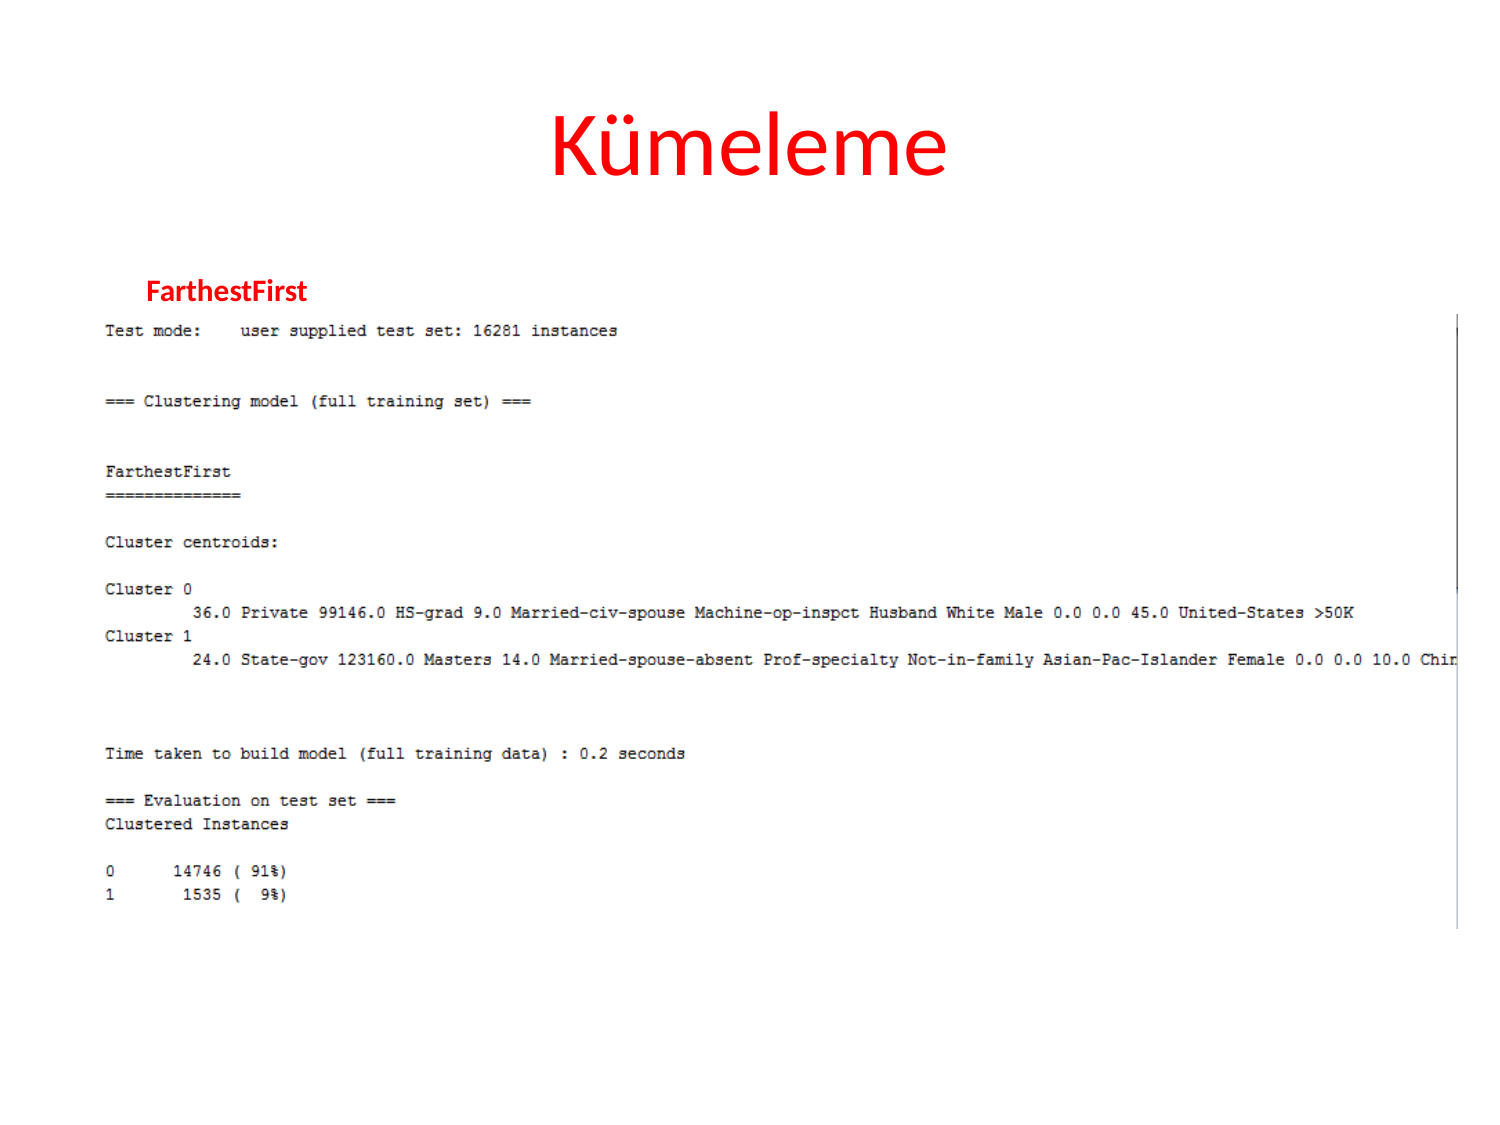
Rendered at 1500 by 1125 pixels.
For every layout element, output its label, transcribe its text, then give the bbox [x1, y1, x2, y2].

list FarthestFirst [75, 262, 1425, 1005]
title Kümeleme [75, 45, 1425, 233]
picture [100, 314, 1458, 929]
